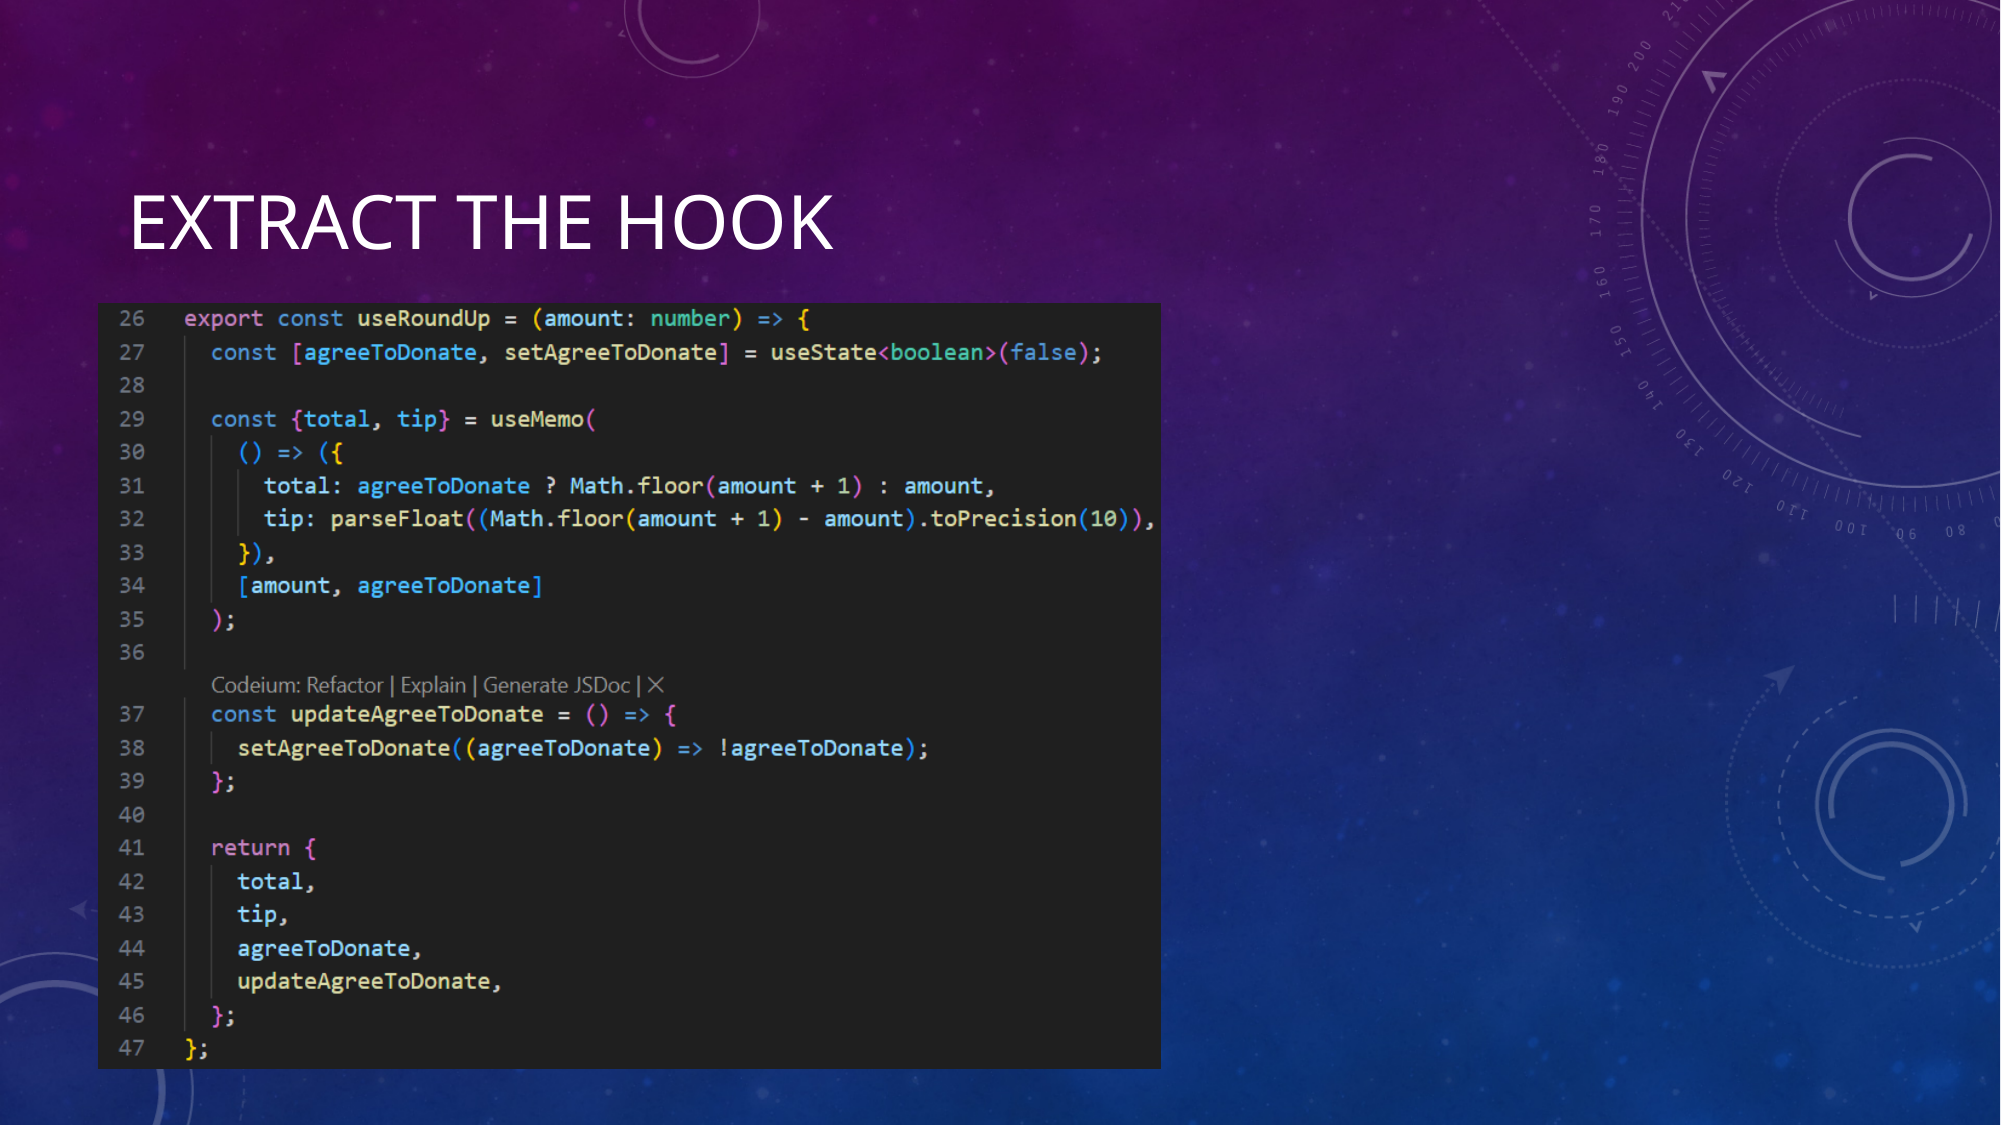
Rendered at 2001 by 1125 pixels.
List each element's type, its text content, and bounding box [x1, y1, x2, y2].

title Extract the hook [112, 99, 1775, 339]
picture [0, 0, 2001, 1125]
